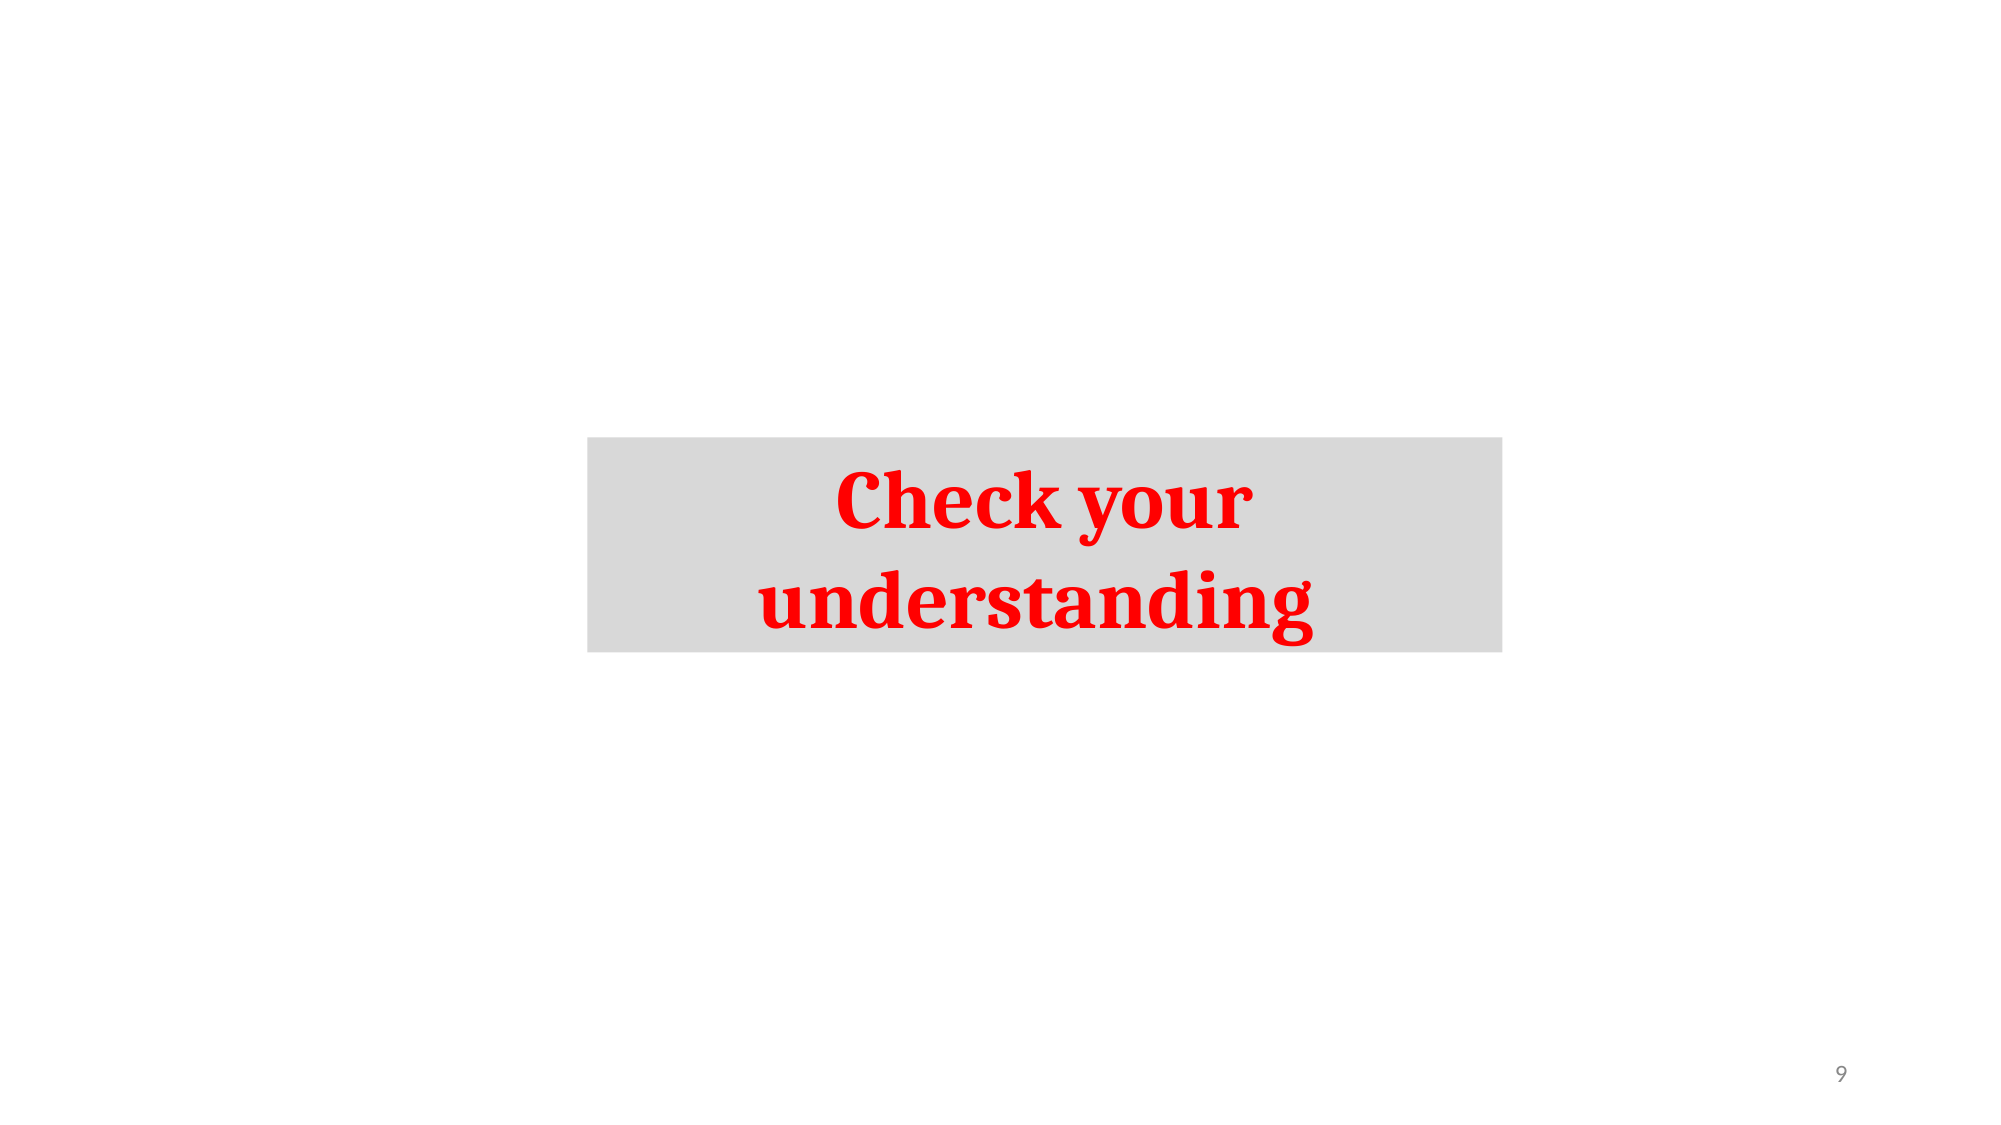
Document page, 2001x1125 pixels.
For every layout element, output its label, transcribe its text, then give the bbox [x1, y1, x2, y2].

slide_number 9 [1412, 1042, 1863, 1103]
text_box Check your understanding [587, 437, 1503, 653]
